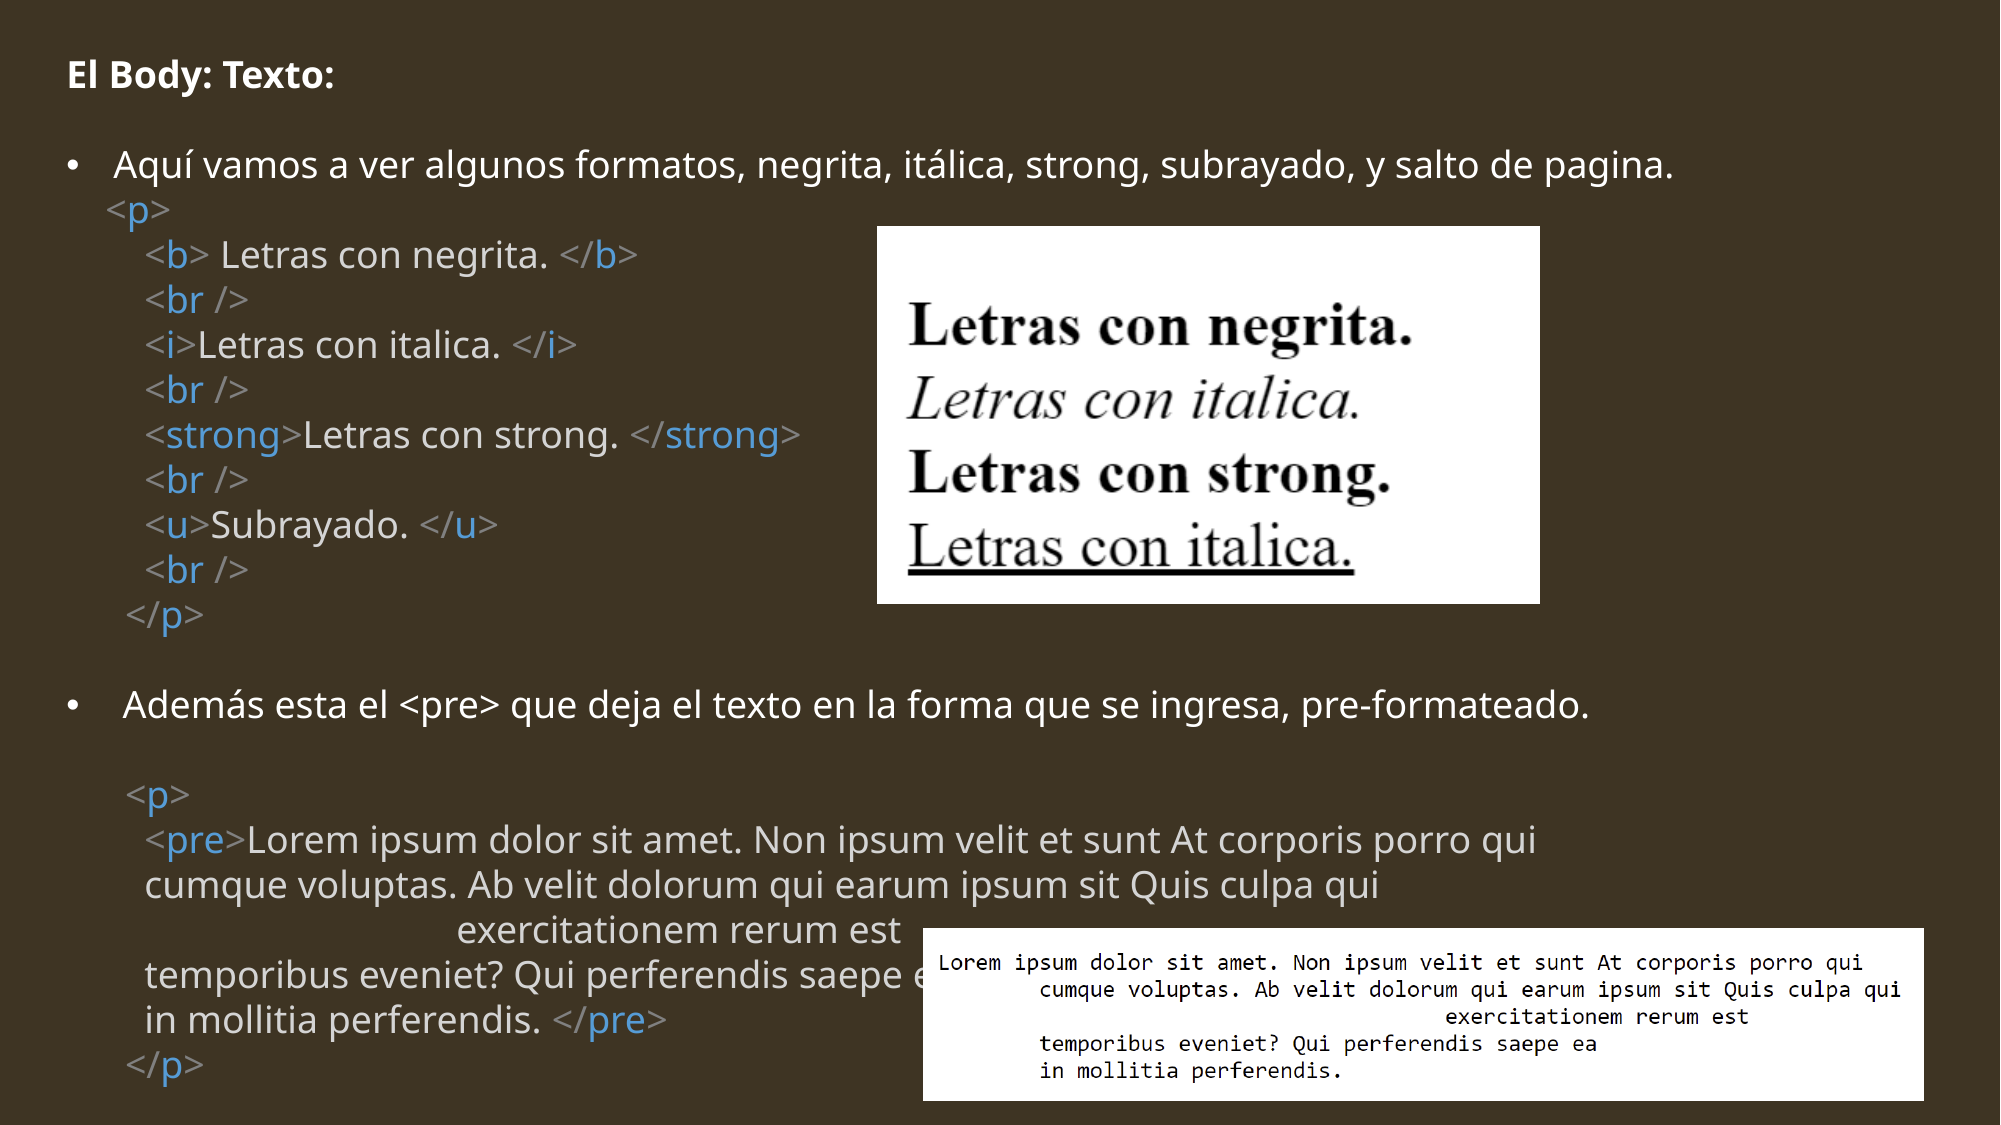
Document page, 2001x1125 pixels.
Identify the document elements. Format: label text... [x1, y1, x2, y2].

text_box El Body: Texto: Aquí vamos a ver algunos formatos, negrita, itálica, strong, subrayado, y salto de pagina. <p> <b> Letras con negrita. </b> <br /> <i>Letras con italica. </i> <br /> <strong>Letras con strong. </strong> <br /> <u>Subrayado. </u> <br /> </p> Además esta el <pre> que deja el texto en la forma que se ingresa, pre-formateado. <p> <pre>Lorem ipsum dolor sit amet. Non ipsum velit et sunt At corporis porro qui cumque voluptas. Ab velit dolorum qui earum ipsum sit Quis culpa qui exercitationem rerum est temporibus eveniet? Qui perferendis saepe ea in mollitia perferendis. </pre> </p> [51, 44, 1962, 1125]
picture [923, 928, 1924, 1101]
picture [877, 226, 1540, 604]
